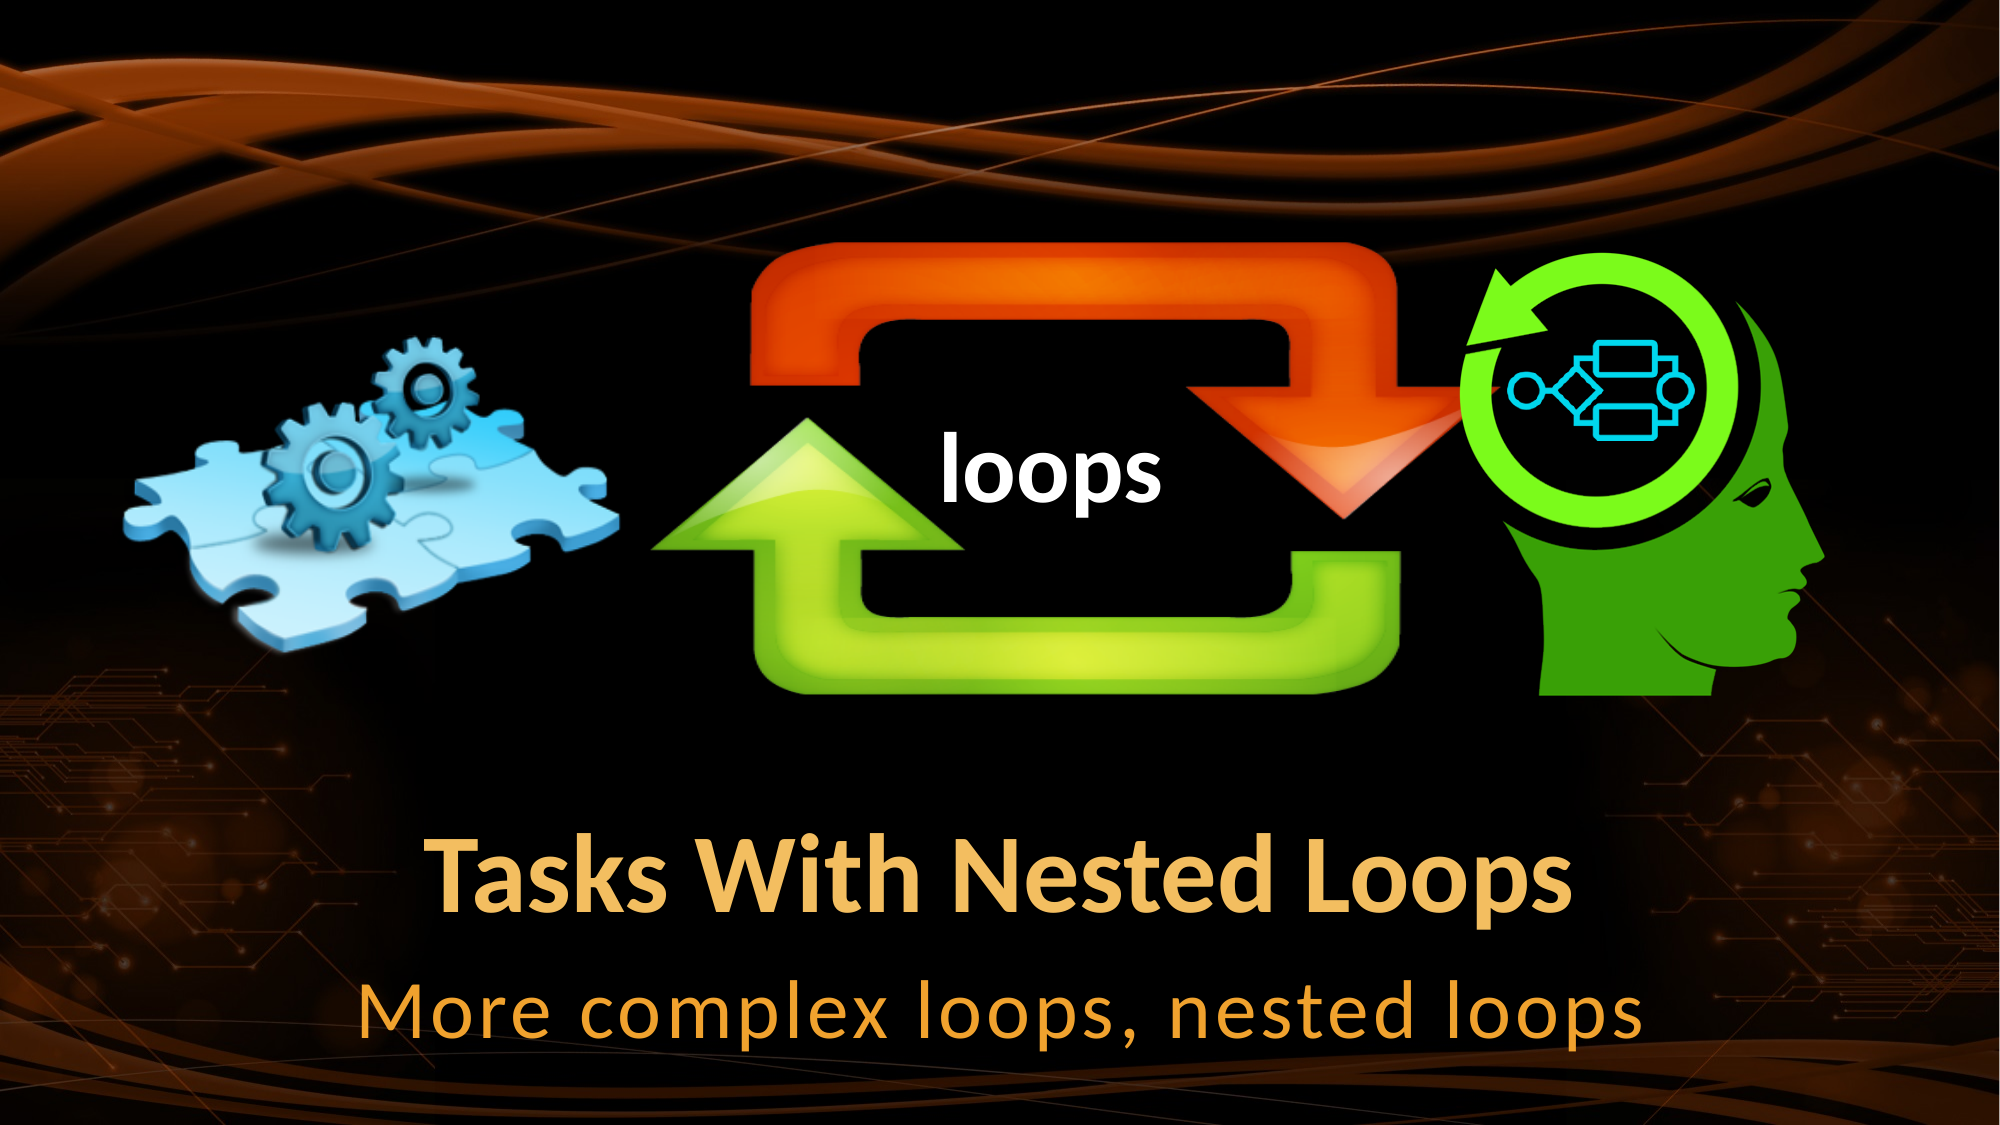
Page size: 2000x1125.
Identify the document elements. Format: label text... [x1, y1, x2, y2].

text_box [1449, 237, 1837, 700]
title Tasks With Nested Loops [149, 808, 1850, 943]
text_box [637, 162, 1513, 775]
list More complex loops, nested loops [149, 944, 1850, 1062]
picture [0, 0, 2000, 1125]
